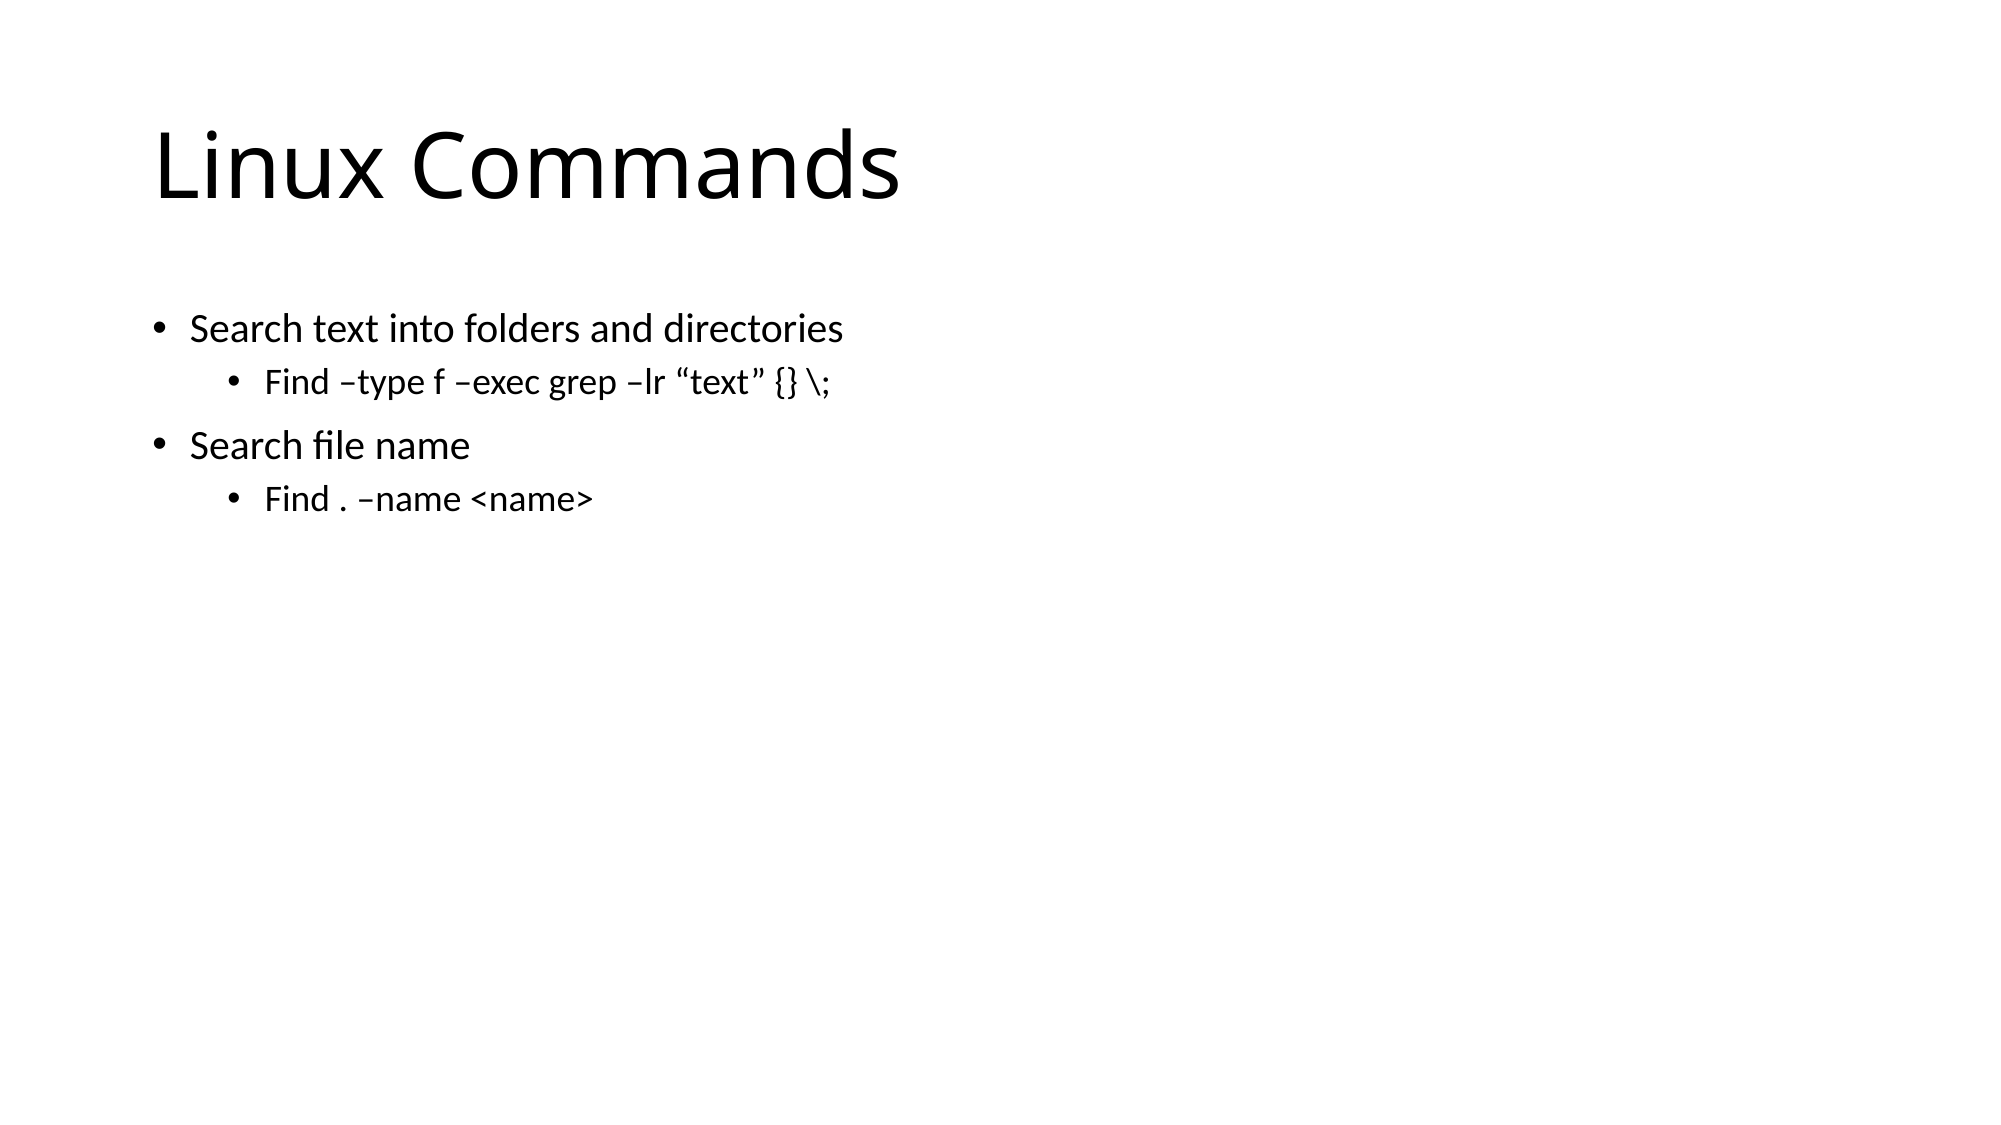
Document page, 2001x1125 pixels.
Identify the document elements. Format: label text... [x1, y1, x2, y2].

title Linux Commands [137, 59, 1863, 278]
list Search text into folders and directories Find –type f –exec grep –lr “text” {} \; Search file name Find . –name <name> [137, 299, 1863, 1014]
